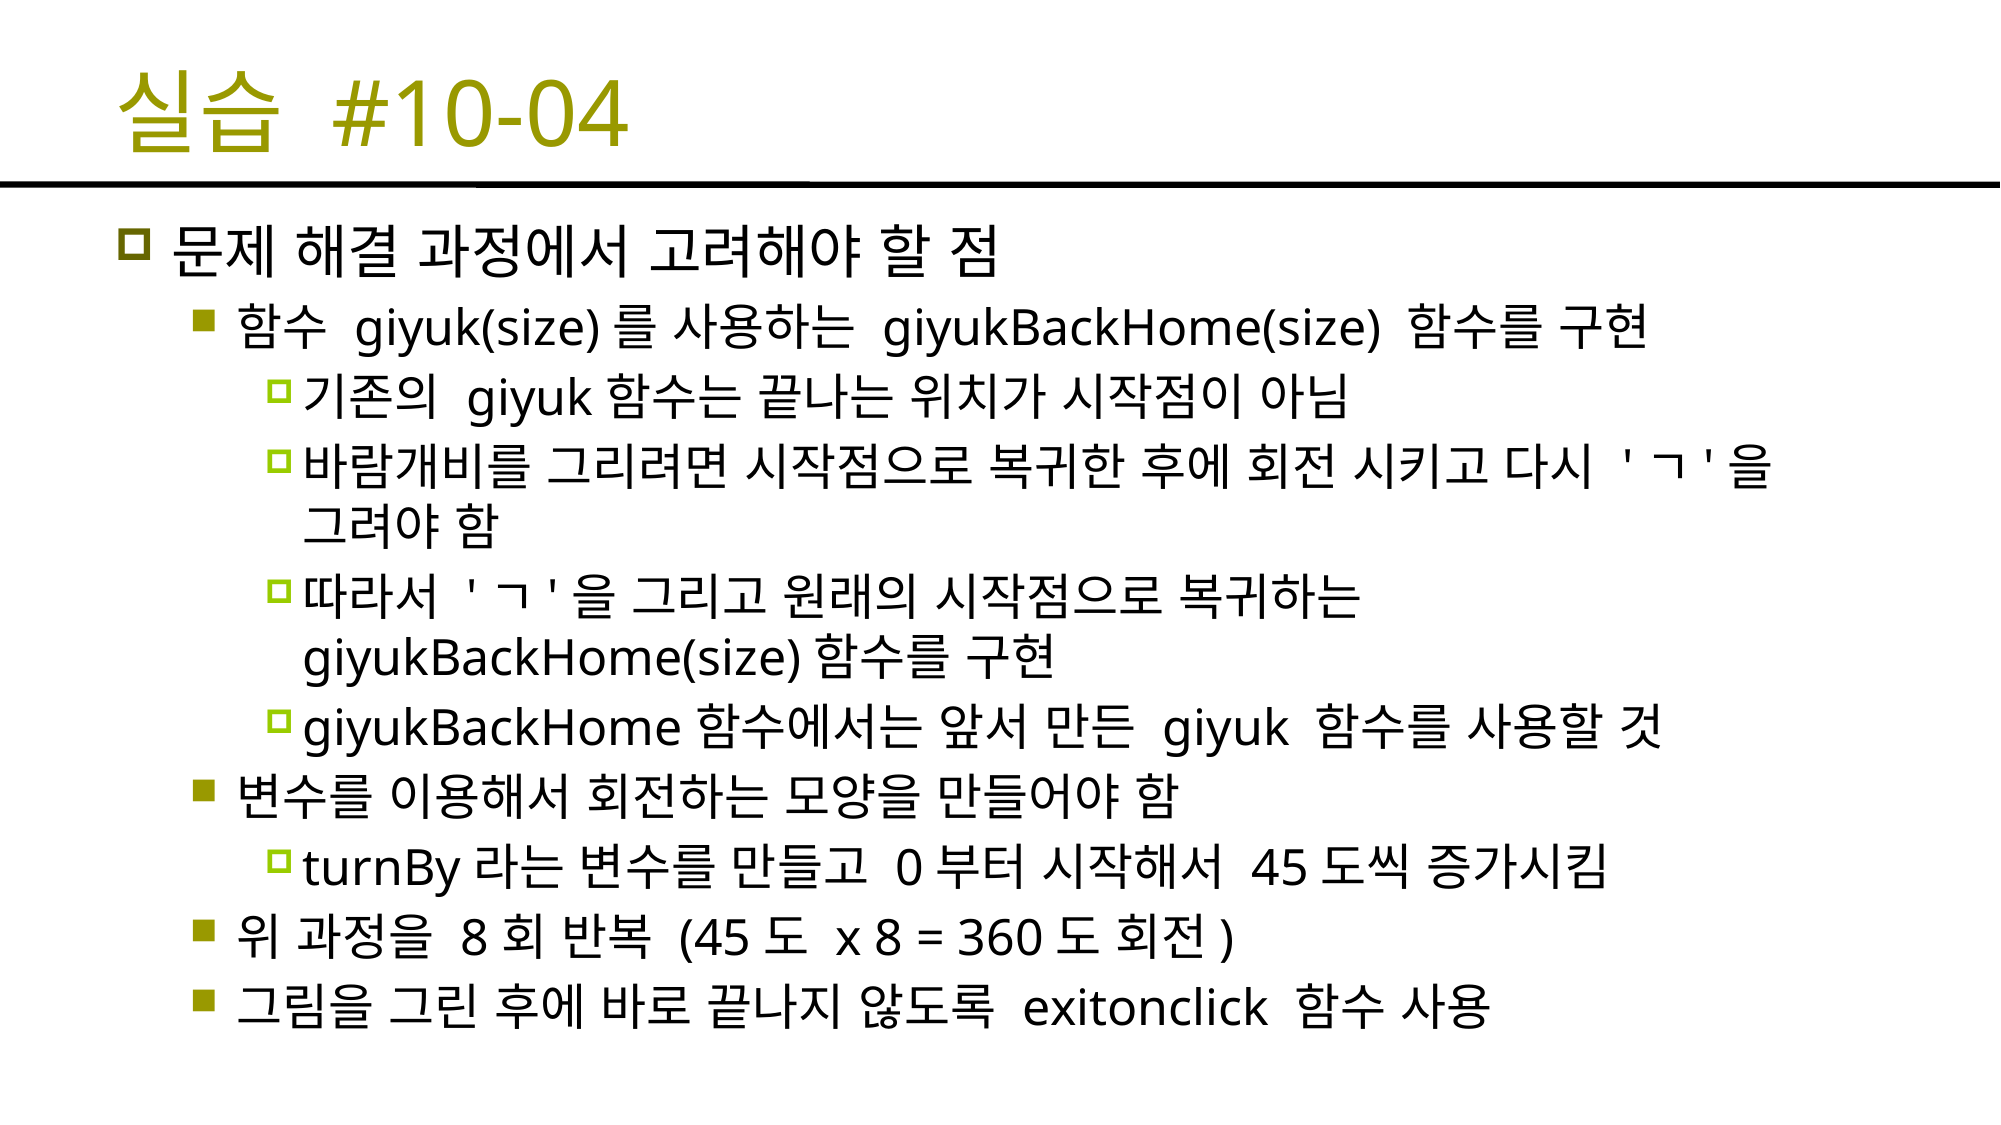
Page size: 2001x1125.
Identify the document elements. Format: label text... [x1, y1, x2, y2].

list 문제 해결 과정에서 고려해야 할 점 함수 giyuk(size)를 사용하는 giyukBackHome(size) 함수를 구현 기존의 giyuk함수는 끝나는 위치가 시작점이 아님 바람개비를 그리려면 시작점으로 복귀한 후에 회전 시키고 다시 'ㄱ'을 그려야 함 따라서 'ㄱ'을 그리고 원래의 시작점으로 복귀하는 giyukBackHome(size)함수를 구현 giyukBackHome함수에서는 앞서 만든 giyuk 함수를 사용할 것 변수를 이용해서 회전하는 모양을 만들어야 함 turnBy라는 변수를 만들고 0부터 시작해서 45도씩 증가시킴 위 과정을 8회 반복 (45도 x 8 = 360도 회전) 그림을 그린 후에 바로 끝나지 않도록 exitonclick 함수 사용 [99, 208, 1900, 1006]
title 실습 #10-04 [99, 45, 1900, 173]
